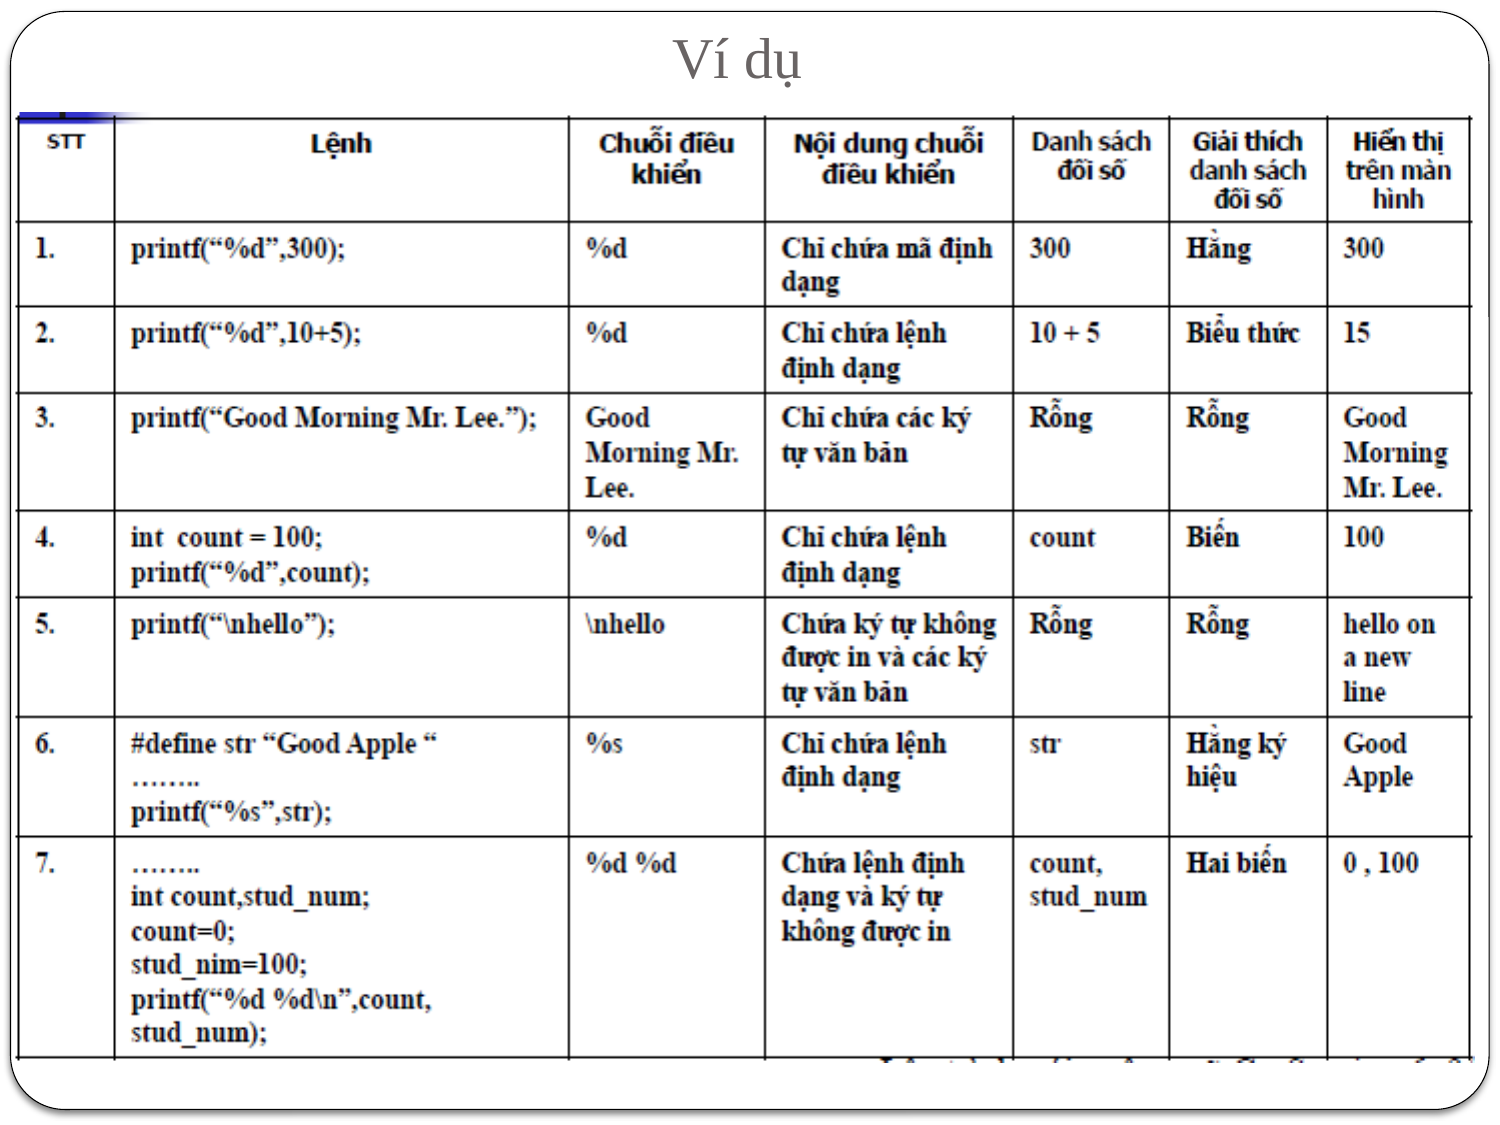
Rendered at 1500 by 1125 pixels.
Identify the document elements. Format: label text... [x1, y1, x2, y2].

title Ví dụ [50, 12, 1425, 105]
picture [12, 112, 1476, 1063]
